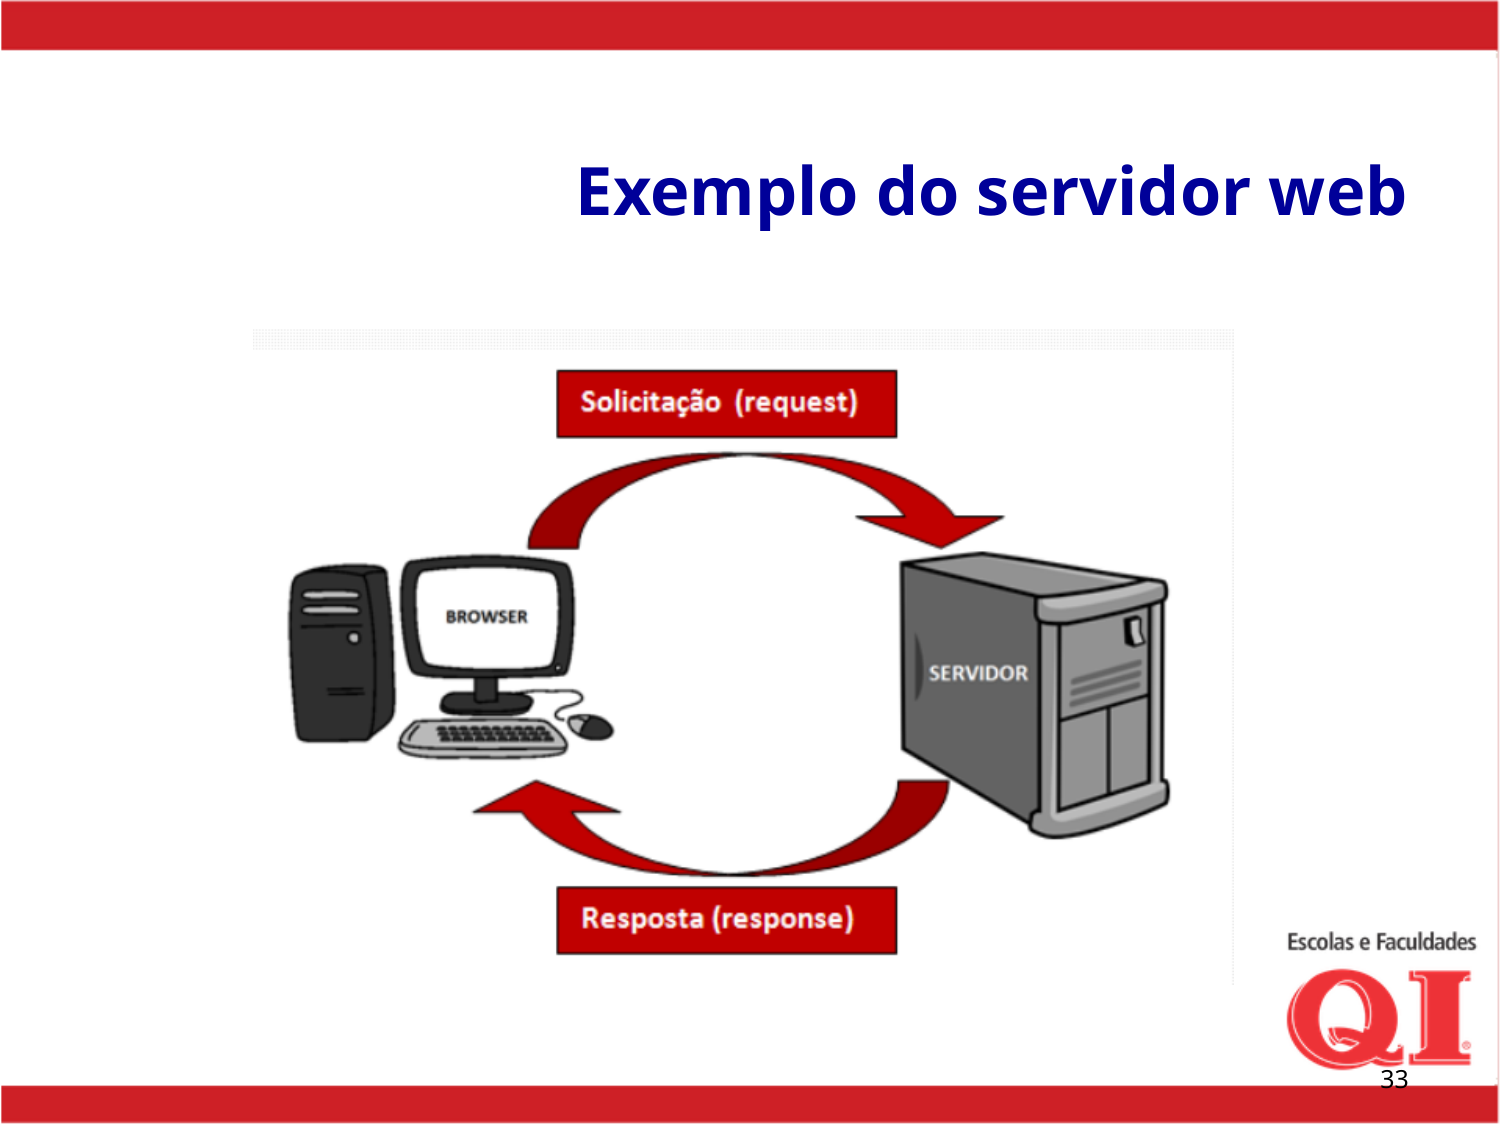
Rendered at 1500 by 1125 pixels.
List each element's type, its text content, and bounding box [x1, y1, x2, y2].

slide_number 33 [1074, 1030, 1424, 1106]
picture [0, 0, 1500, 1125]
title Exemplo do servidor web [224, 48, 1424, 236]
